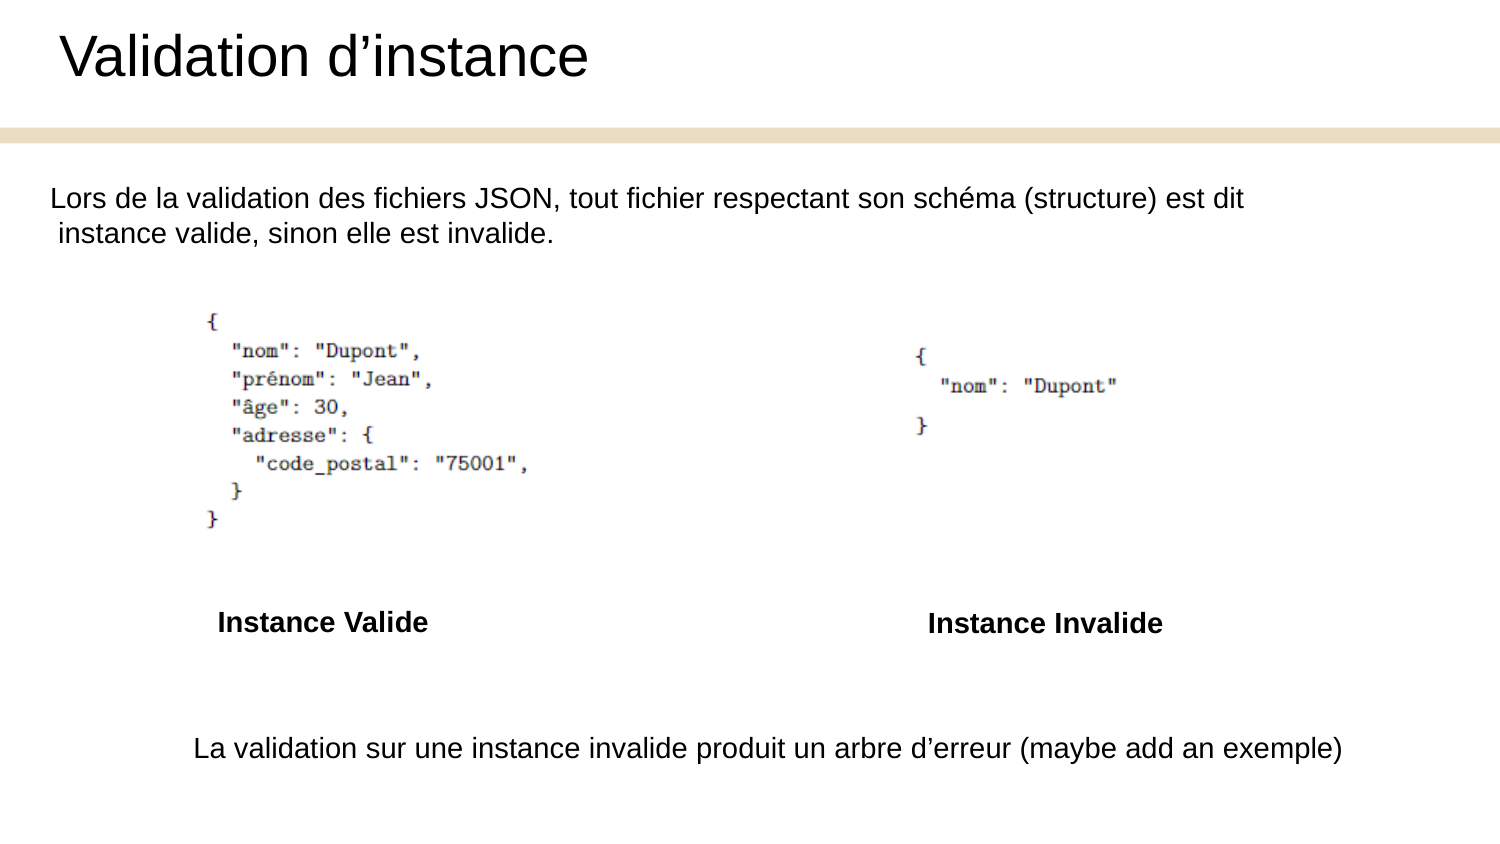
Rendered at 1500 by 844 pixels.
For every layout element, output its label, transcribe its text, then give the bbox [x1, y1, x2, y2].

picture [190, 298, 548, 555]
text_box Validation d’instance [44, 10, 607, 96]
text_box Instance Invalide [913, 596, 1179, 647]
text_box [886, 342, 1121, 440]
text_box Instance Valide [202, 595, 444, 646]
text_box Lors de la validation des fichiers JSON, tout fichier respectant son schéma (structure) est dit instance valide, sinon elle est invalide. [35, 171, 1261, 257]
text_box La validation sur une instance invalide produit un arbre d’erreur (maybe add an exemple) [178, 721, 1360, 772]
